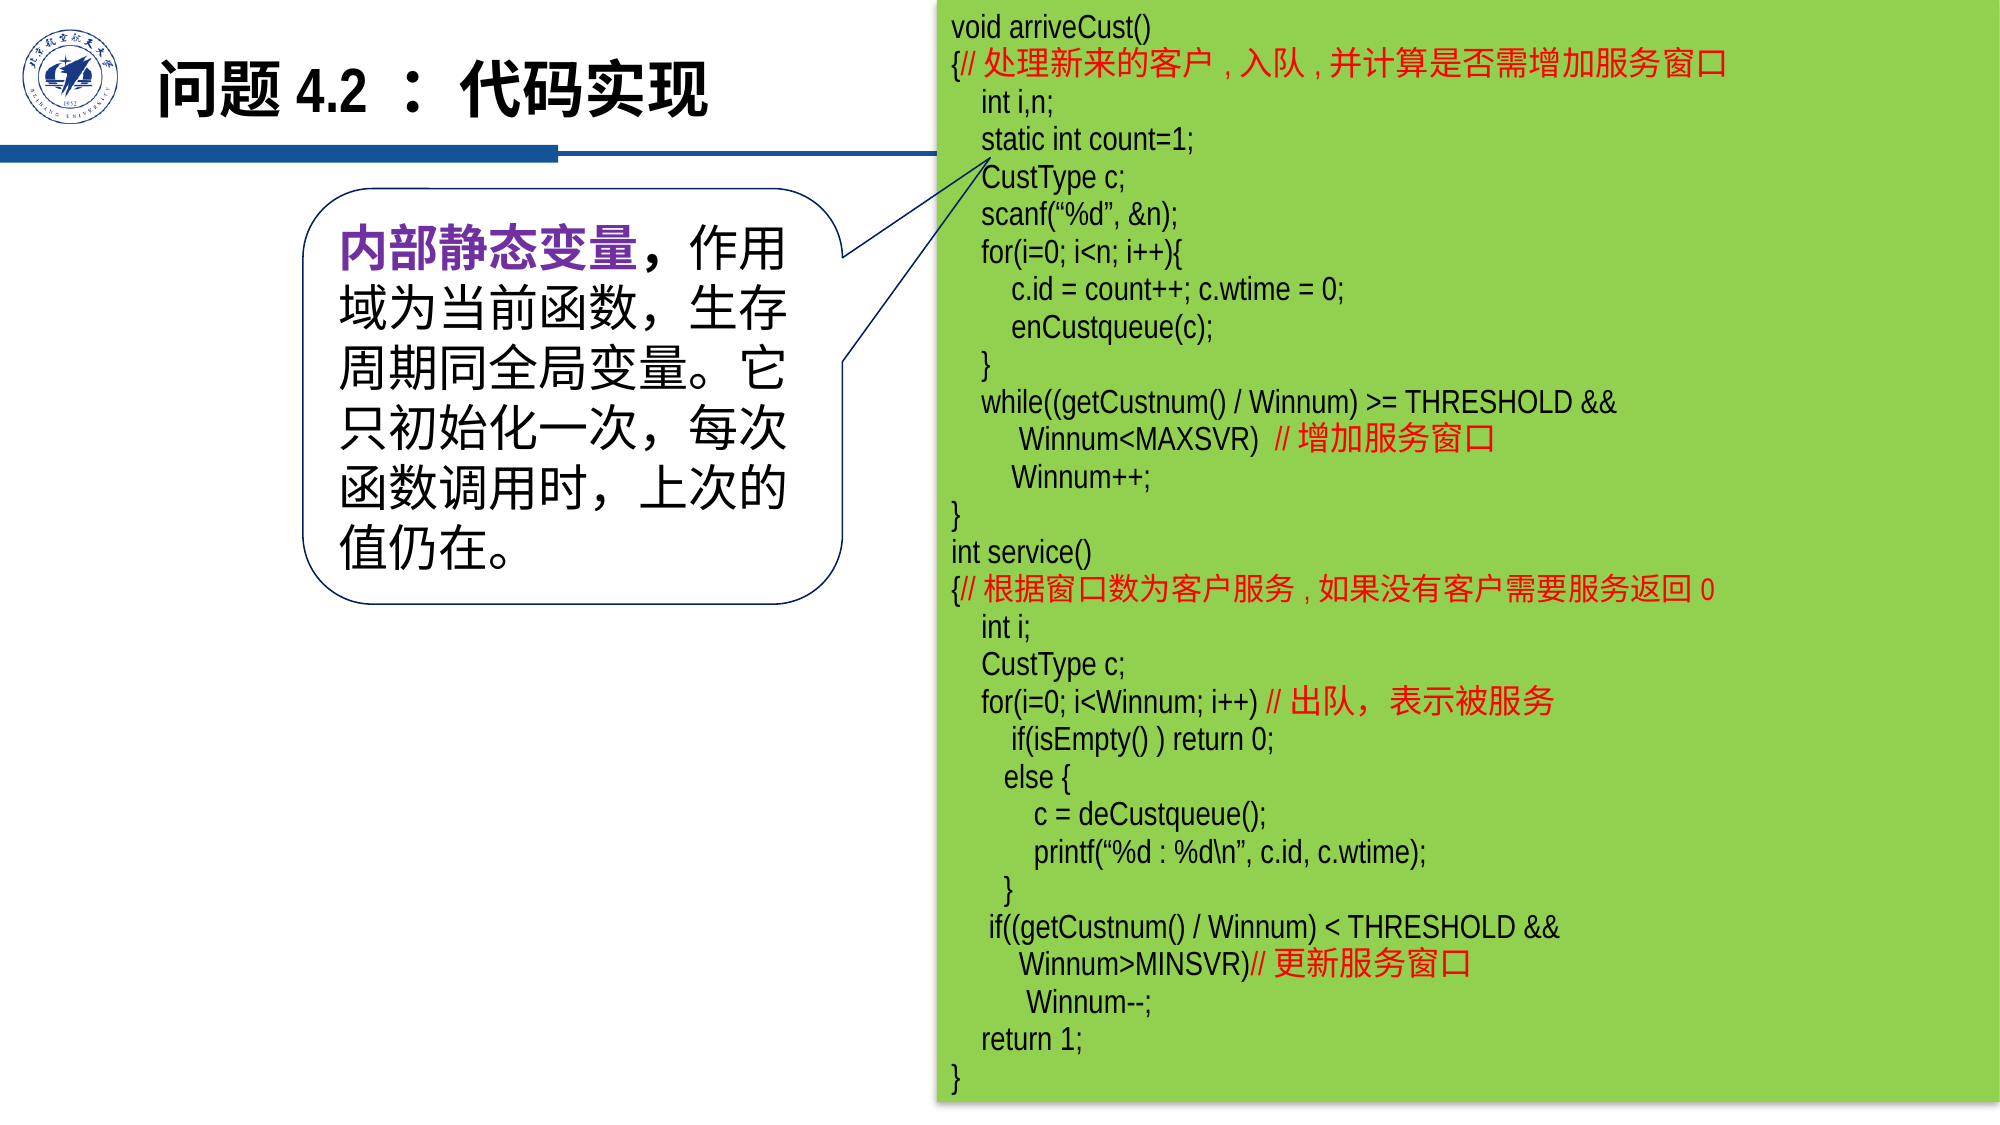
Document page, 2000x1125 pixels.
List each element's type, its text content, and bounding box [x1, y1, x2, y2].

text_box void arriveCust() {//处理新来的客户,入队,并计算是否需增加服务窗口 int i,n; static int count=1; CustType c; scanf(“%d”, &n); for(i=0; i<n; i++){ c.id = count++; c.wtime = 0; enCustqueue(c); } while((getCustnum() / Winnum) >= THRESHOLD && Winnum<MAXSVR) //增加服务窗口 Winnum++; } int service() {//根据窗口数为客户服务,如果没有客户需要服务返回0 int i; CustType c; for(i=0; i<Winnum; i++) //出队，表示被服务 if(isEmpty() ) return 0; else { c = deCustqueue(); printf(“%d : %d\n”, c.id, c.wtime); } if((getCustnum() / Winnum) < THRESHOLD && Winnum>MINSVR)//更新服务窗口 Winnum--; return 1; } [936, 0, 2000, 1103]
picture [16, 23, 124, 130]
title 问题4.2 ：代码实现 [141, 25, 931, 164]
text_box 内部静态变量，作用域为当前函数，生存周期同全局变量。它只初始化一次，每次函数调用时，上次的值仍在。 [302, 157, 991, 605]
